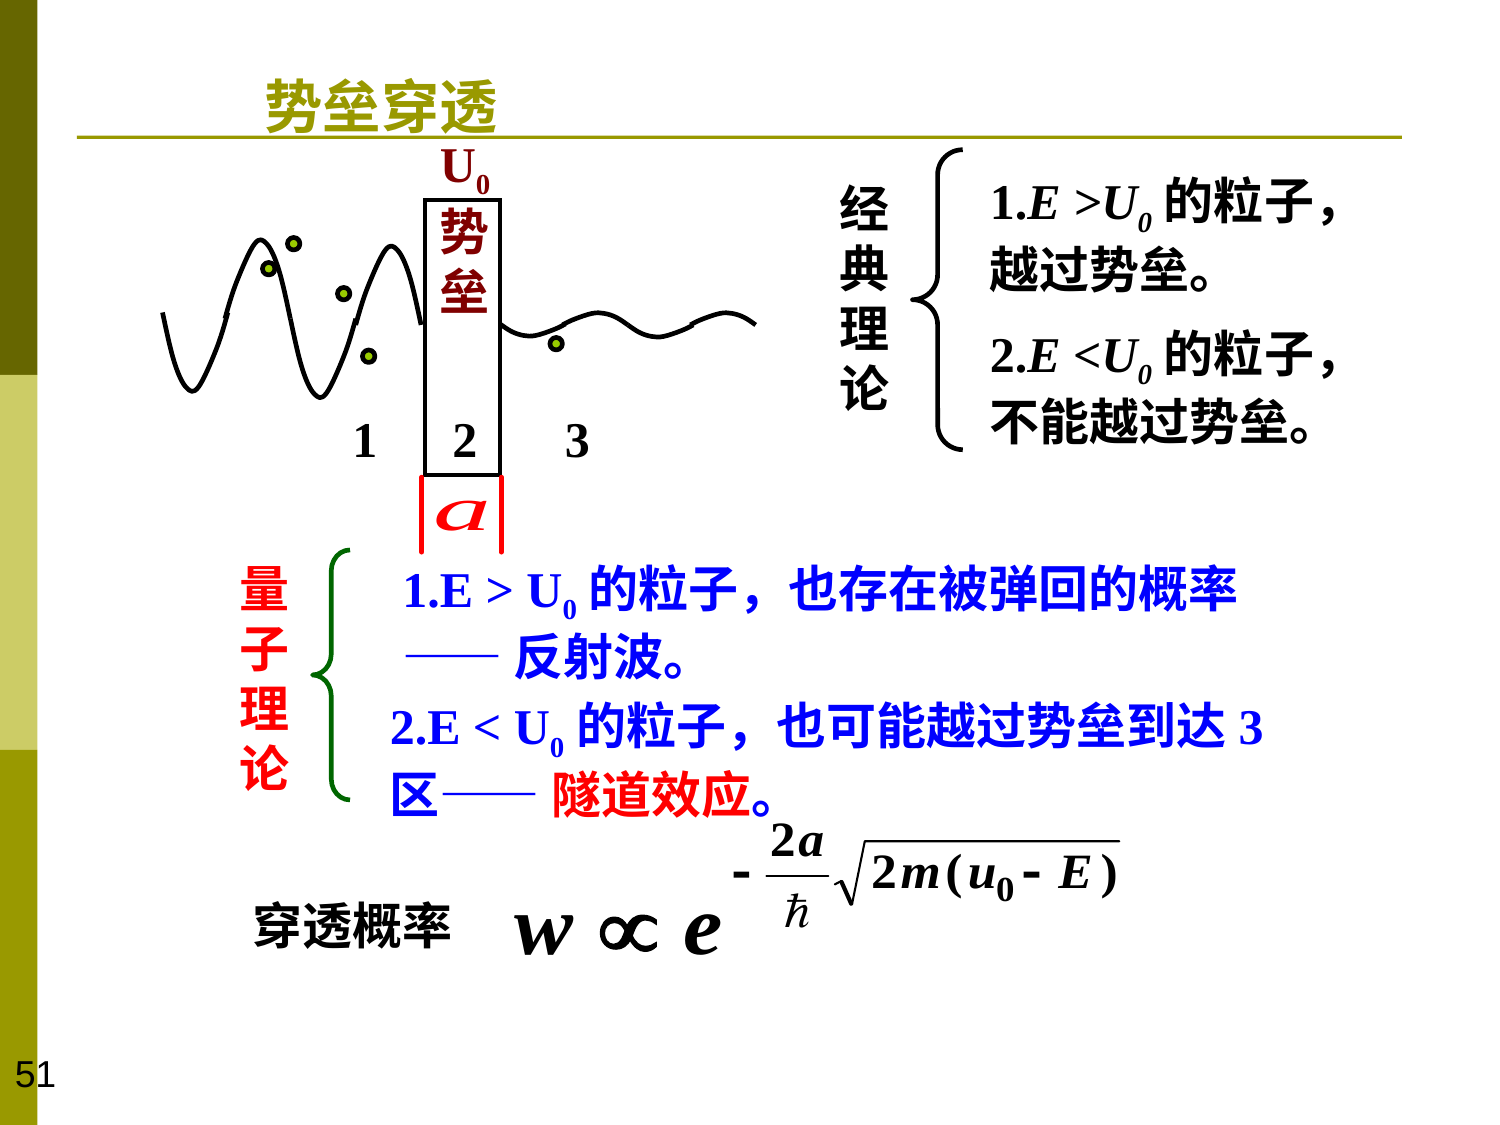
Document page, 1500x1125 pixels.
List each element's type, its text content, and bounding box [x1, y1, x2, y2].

text_box 2.E < U0的粒子，也可能越过势垒到达3区—— 隧道效应。 [375, 687, 1325, 831]
text_box 穿透概率 [237, 887, 494, 963]
text_box [912, 149, 963, 450]
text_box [399, 462, 526, 567]
text_box 1.E >U0的粒子， 越过势垒。 [975, 162, 1400, 306]
text_box 经典理论 [824, 170, 913, 425]
text_box 量子理论 [224, 549, 313, 805]
text_box 1.E > U0的粒子，也存在被弹回的概率—— 反射波。 [387, 549, 1275, 687]
text_box U0势垒 [424, 148, 513, 235]
text_box 1 2 3 [337, 410, 625, 475]
text_box 势垒穿透 [249, 62, 900, 148]
slide_number 51 [0, 1042, 350, 1103]
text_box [499, 799, 1135, 977]
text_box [162, 237, 756, 401]
text_box [312, 549, 351, 800]
text_box 2.E <U0的粒子， 不能越过势垒。 [975, 315, 1400, 459]
